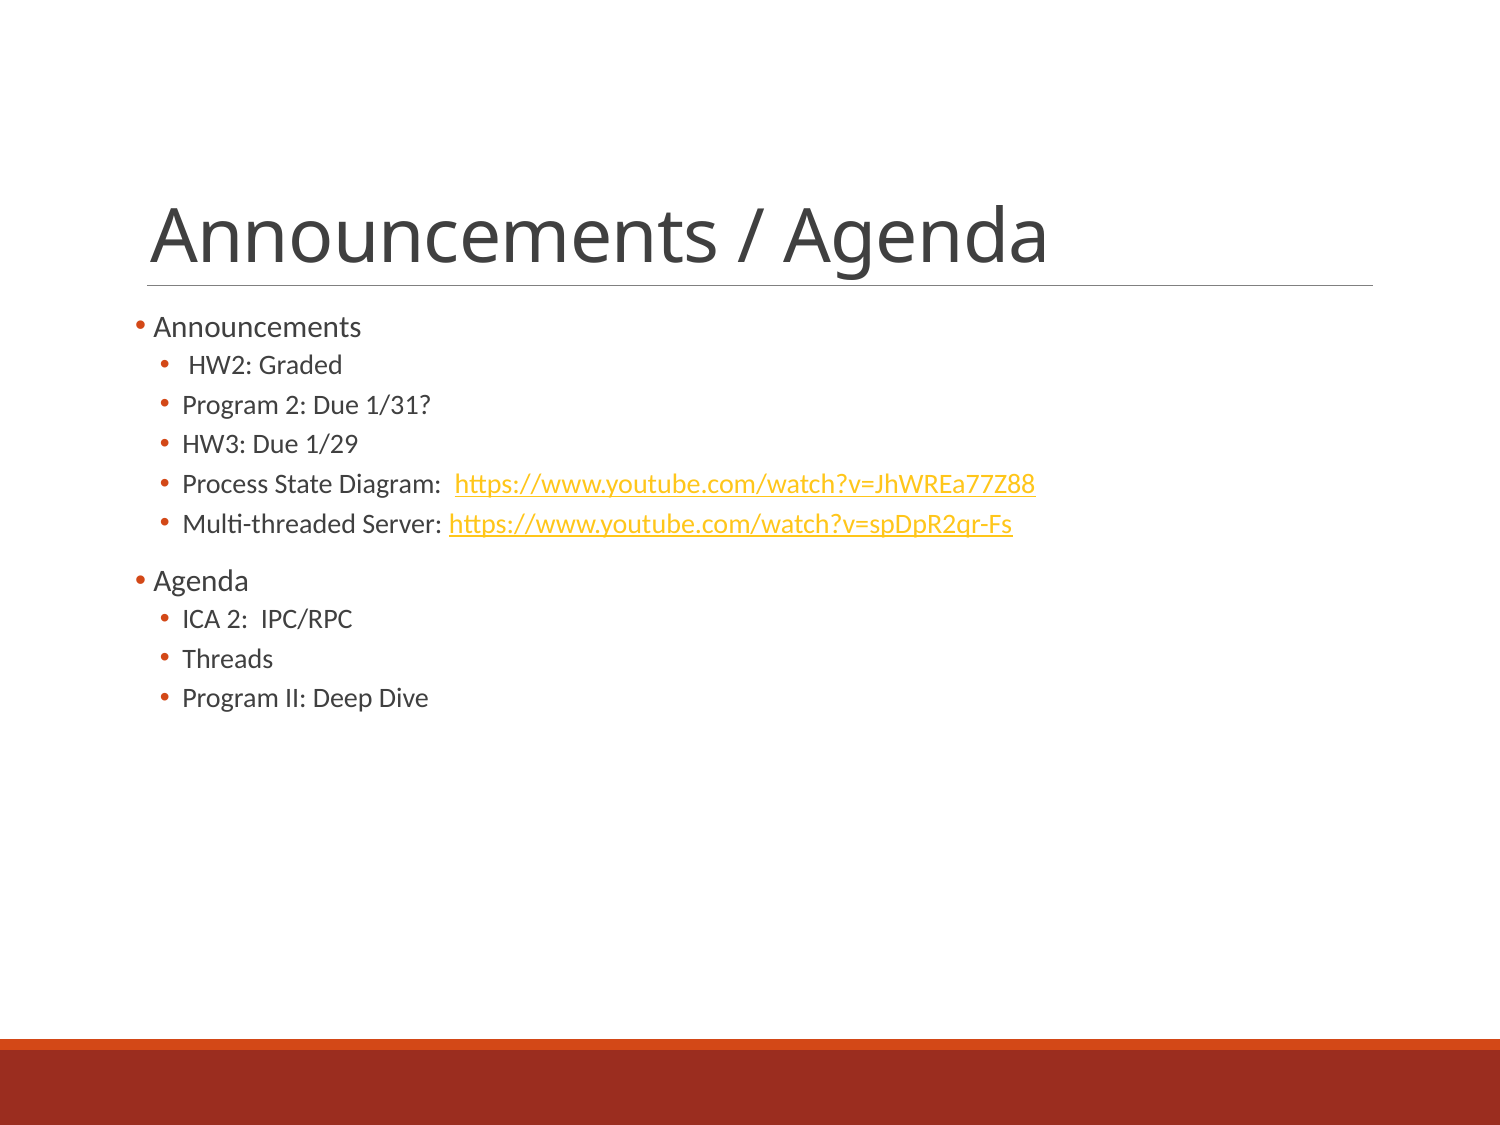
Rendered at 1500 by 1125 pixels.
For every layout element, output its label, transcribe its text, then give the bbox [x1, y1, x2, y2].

title Announcements / Agenda [135, 47, 1373, 285]
list Announcements HW2: Graded Program 2: Due 1/31? HW3: Due 1/29 Process State Diagram: https://www.youtube.com/watch?v=JhWREa77Z88 Multi-threaded Server: https://www.youtube.com/watch?v=spDpR2qr-Fs Agenda ICA 2: IPC/RPC Threads Program II: Deep Dive [135, 302, 1373, 963]
